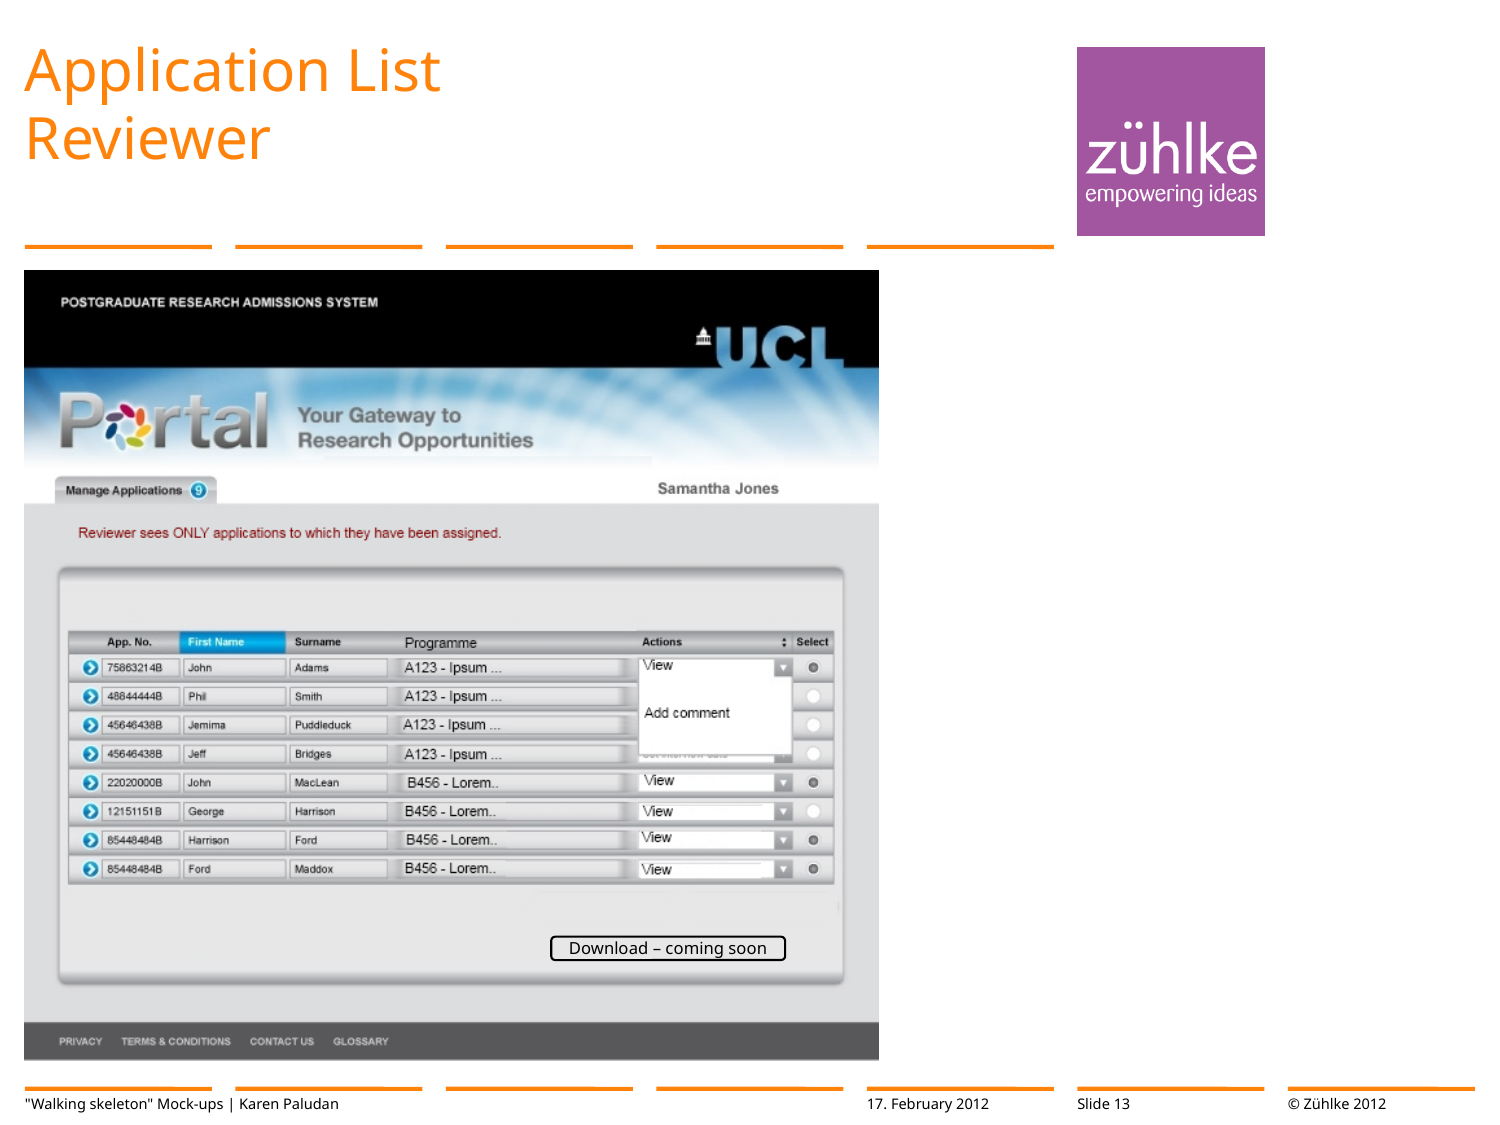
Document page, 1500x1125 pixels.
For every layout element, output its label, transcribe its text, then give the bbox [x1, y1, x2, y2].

picture [24, 269, 879, 1061]
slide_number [866, 1094, 1054, 1113]
slide_number Slide 13 [1077, 1094, 1265, 1113]
title Application List Reviewer [24, 36, 1055, 236]
picture [1077, 47, 1265, 236]
footer "Walking skeleton" Mock-ups | Karen Paludan [24, 1094, 844, 1113]
